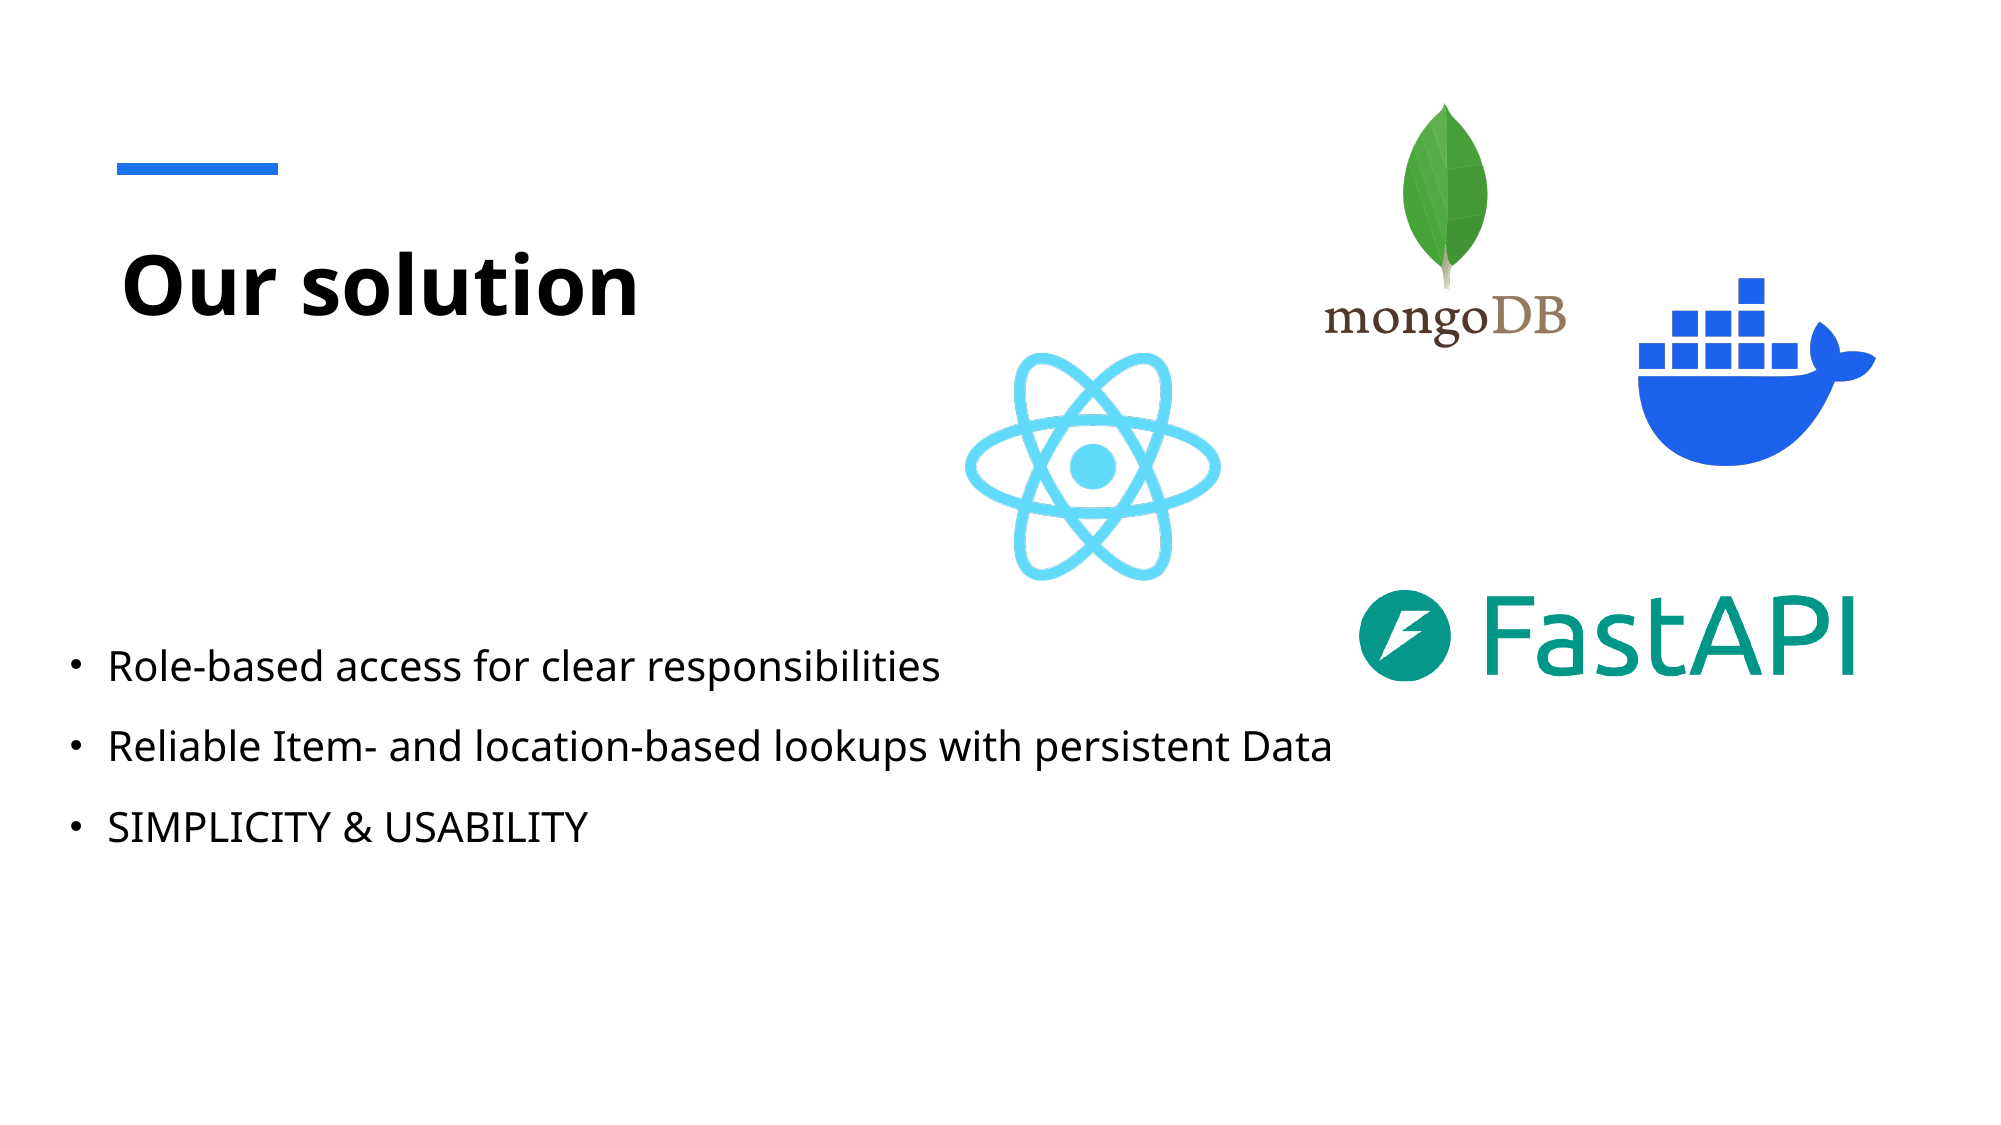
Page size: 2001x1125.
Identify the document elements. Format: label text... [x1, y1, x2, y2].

picture [1316, 96, 1574, 354]
picture [1284, 519, 1928, 752]
picture [965, 353, 1221, 581]
picture [1638, 278, 1876, 466]
title Our solution [105, 224, 1892, 405]
list Role-based access for clear responsibilities Reliable Item- and location-based lookups with persistent Data SIMPLICITY & USABILITY [54, 621, 1842, 1125]
